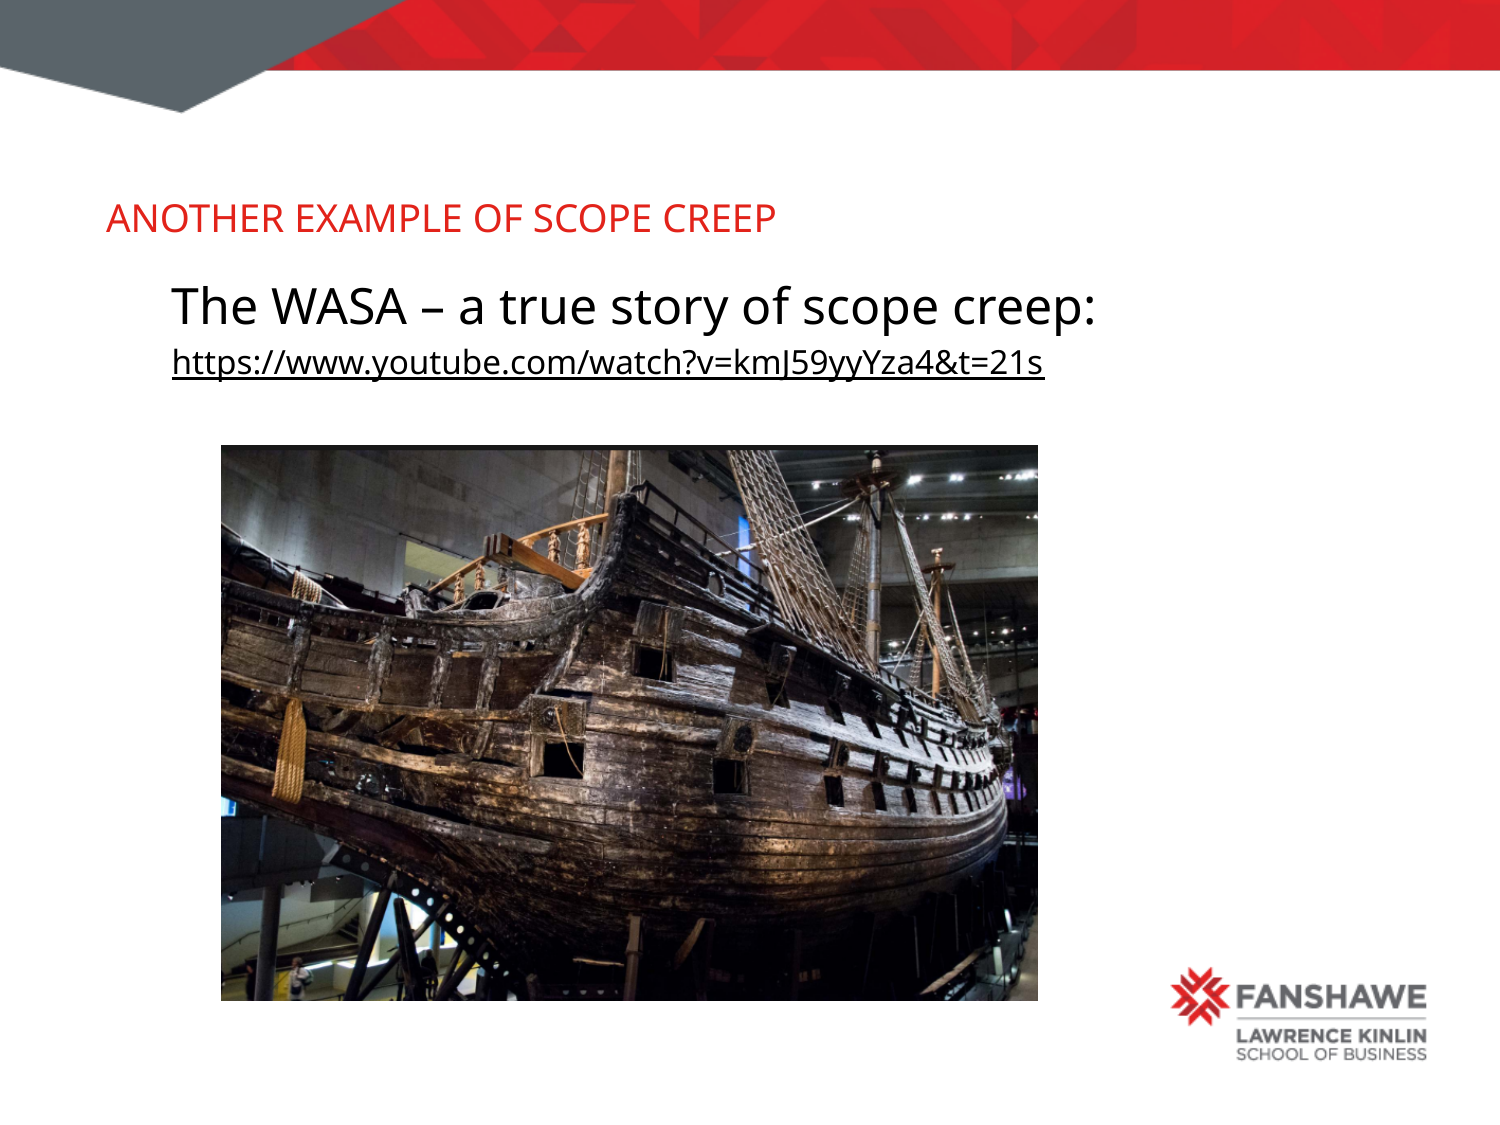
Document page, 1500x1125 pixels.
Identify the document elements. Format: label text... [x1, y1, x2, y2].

picture [0, 0, 1500, 114]
title Another example of scope creep [106, 193, 1153, 287]
picture [0, 445, 1500, 1125]
list The WASA – a true story of scope creep: https://www.youtube.com/watch?v=kmJ59yyYza4&t=21s [156, 267, 1417, 744]
